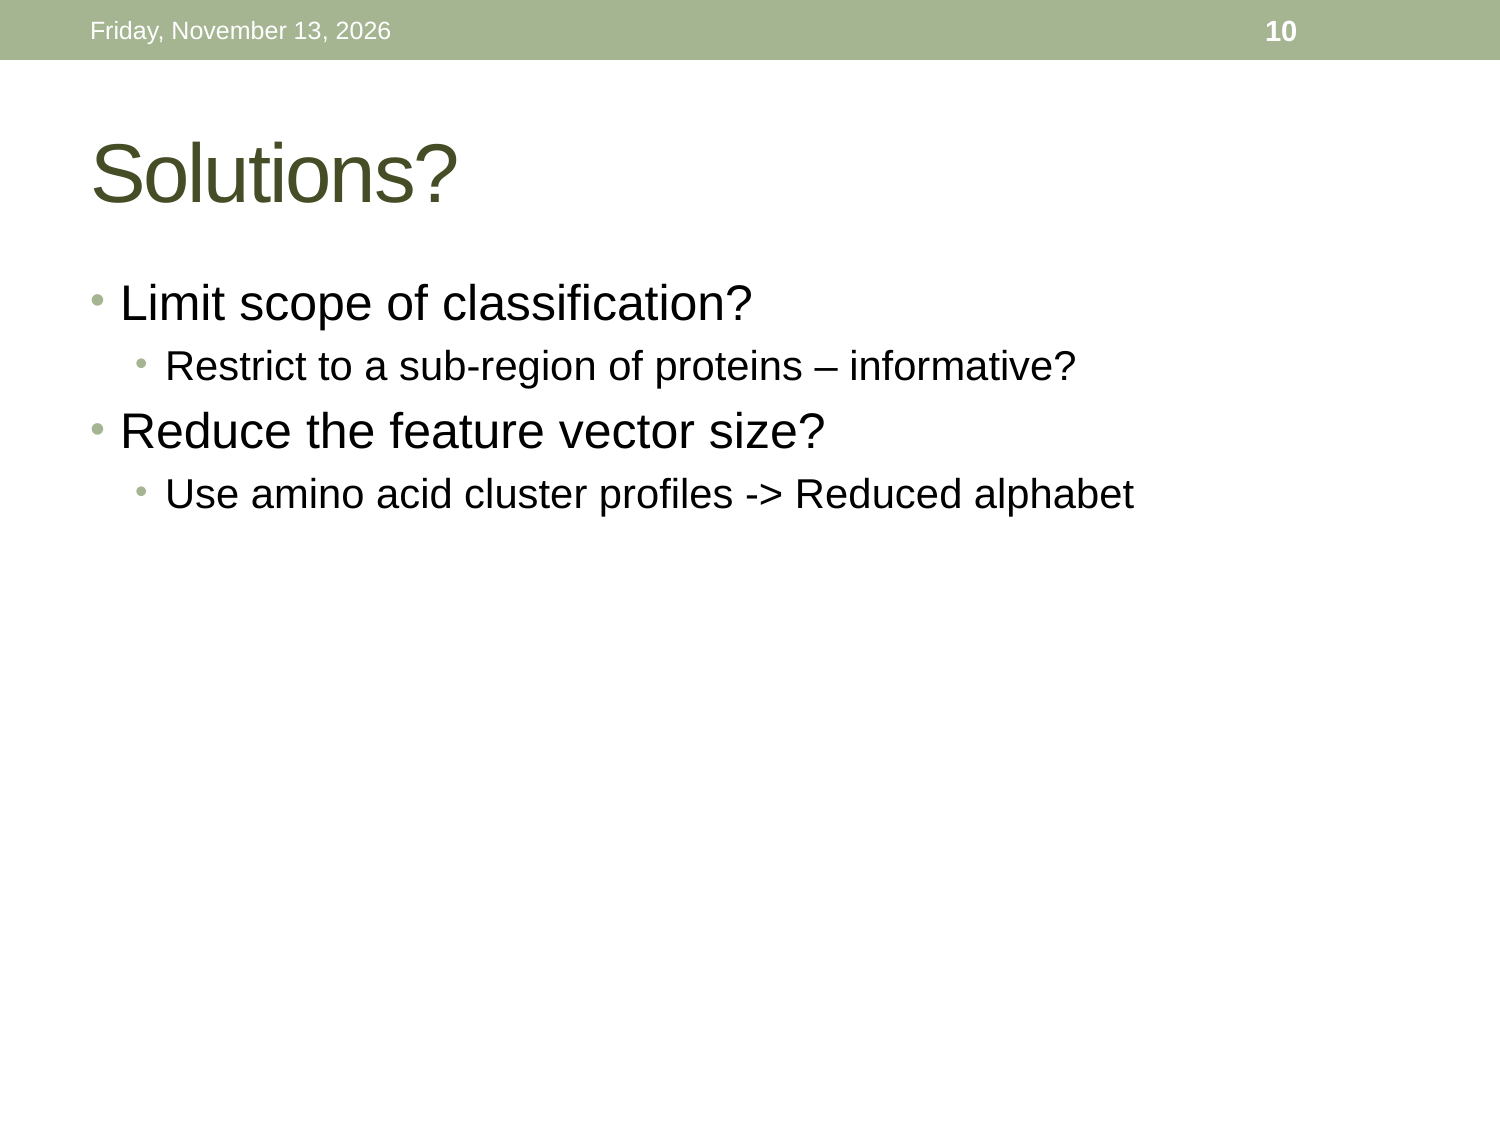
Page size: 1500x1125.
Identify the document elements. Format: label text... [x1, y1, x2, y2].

slide_number 10 [1250, 3, 1425, 57]
title Solutions? [75, 87, 1425, 250]
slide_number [75, 3, 550, 57]
list Limit scope of classification? Restrict to a sub-region of proteins – informative? Reduce the feature vector size? Use amino acid cluster profiles -> Reduced alphabet [75, 262, 1425, 1063]
